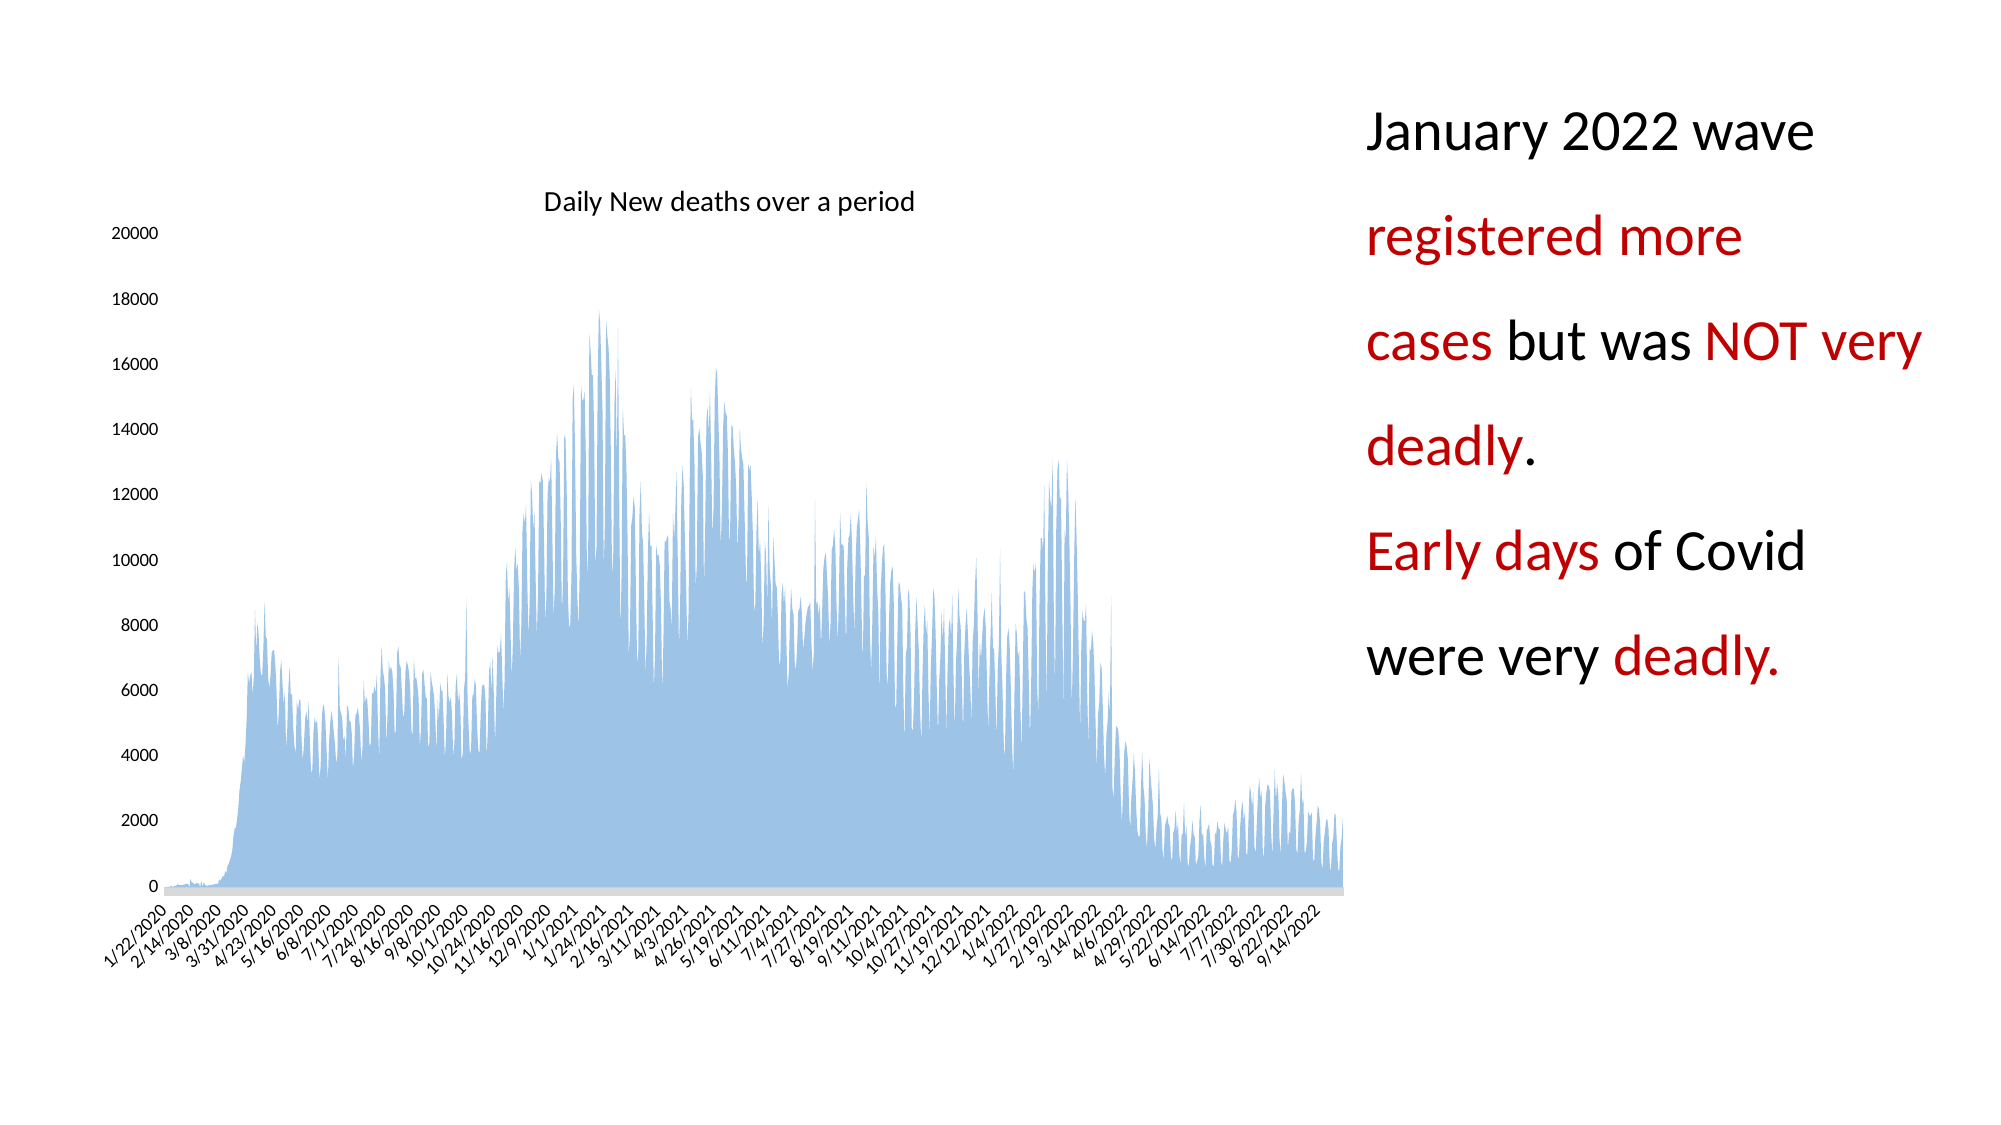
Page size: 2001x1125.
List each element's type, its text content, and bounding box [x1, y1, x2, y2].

text_box January 2022 wave registered more cases but was NOT very deadly. Early days of Covid were very deadly. [1351, 49, 2000, 695]
chart [89, 155, 1370, 999]
